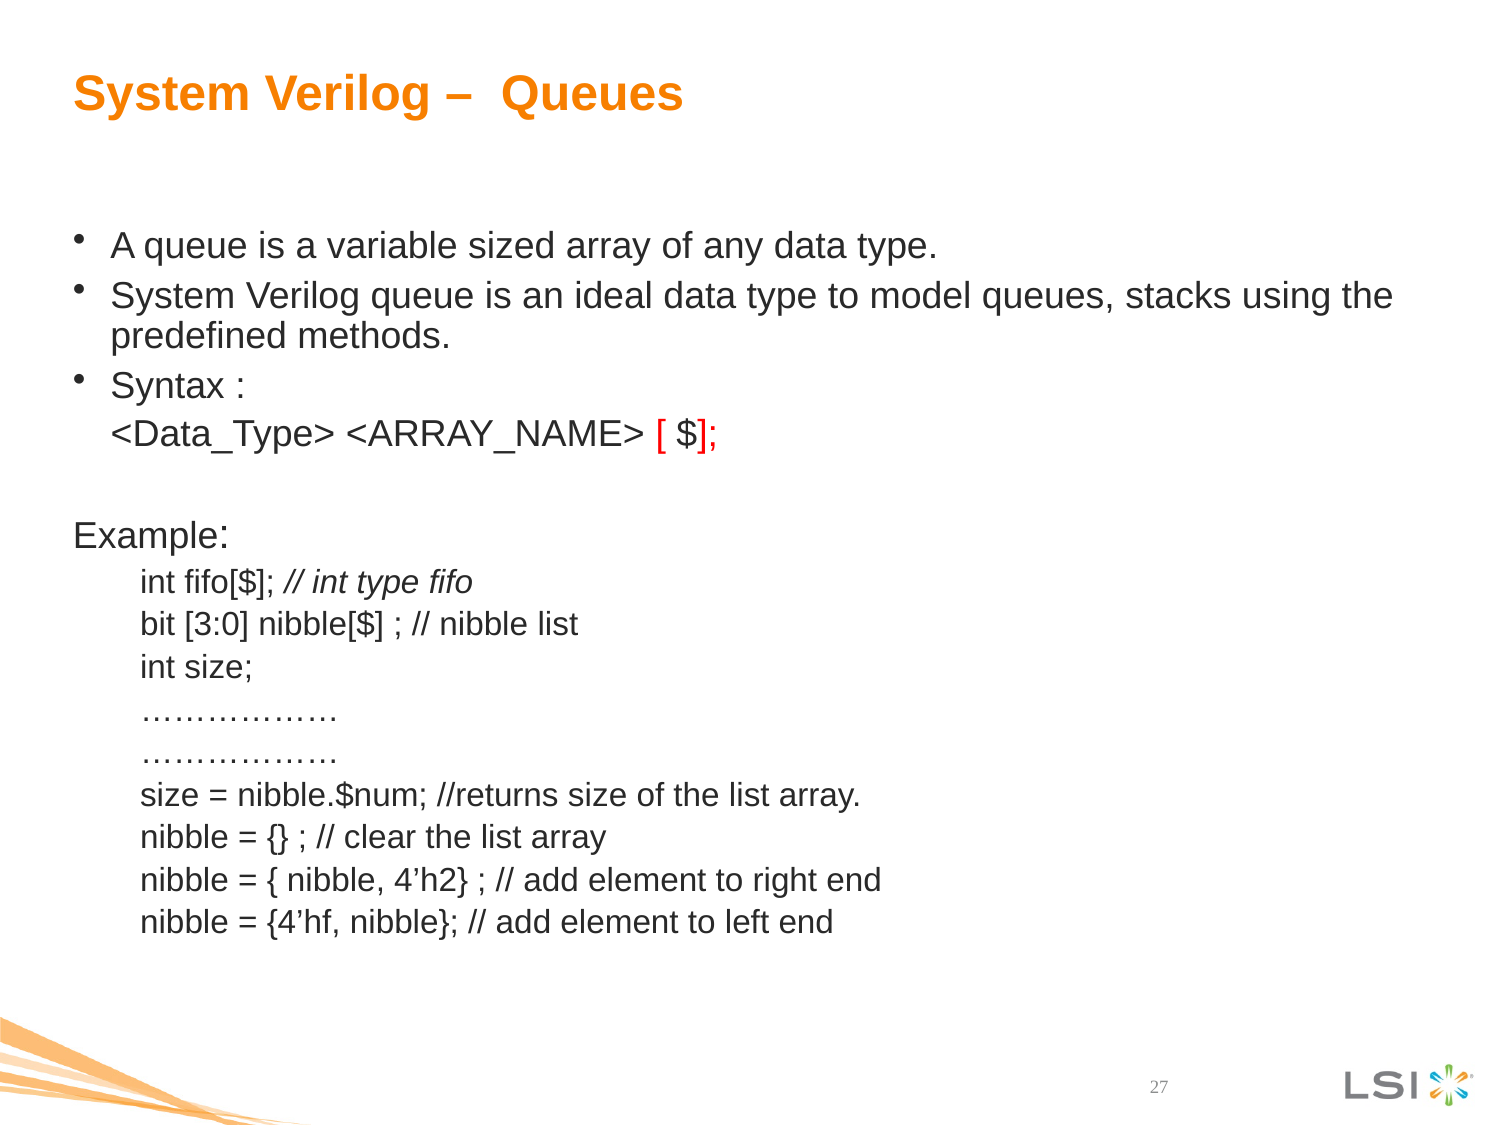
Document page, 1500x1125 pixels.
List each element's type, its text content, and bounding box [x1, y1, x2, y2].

picture [0, 1017, 311, 1125]
picture [1343, 1062, 1475, 1108]
list A queue is a variable sized array of any data type. System Verilog queue is an ideal data type to model queues, stacks using the predefined methods. Syntax : <Data_Type> <ARRAY_NAME> [ $]; Example: int fifo[$]; // int type fifo bit [3:0] nibble[$] ; // nibble list int size; ……………… ……………… size = nibble.$num; //returns size of the list array. nibble = {} ; // clear the list array nibble = { nibble, 4’h2} ; // add element to right end nibble = {4’hf, nibble}; // add element to left end [57, 158, 1426, 978]
title System Verilog – Queues [57, 52, 1426, 158]
